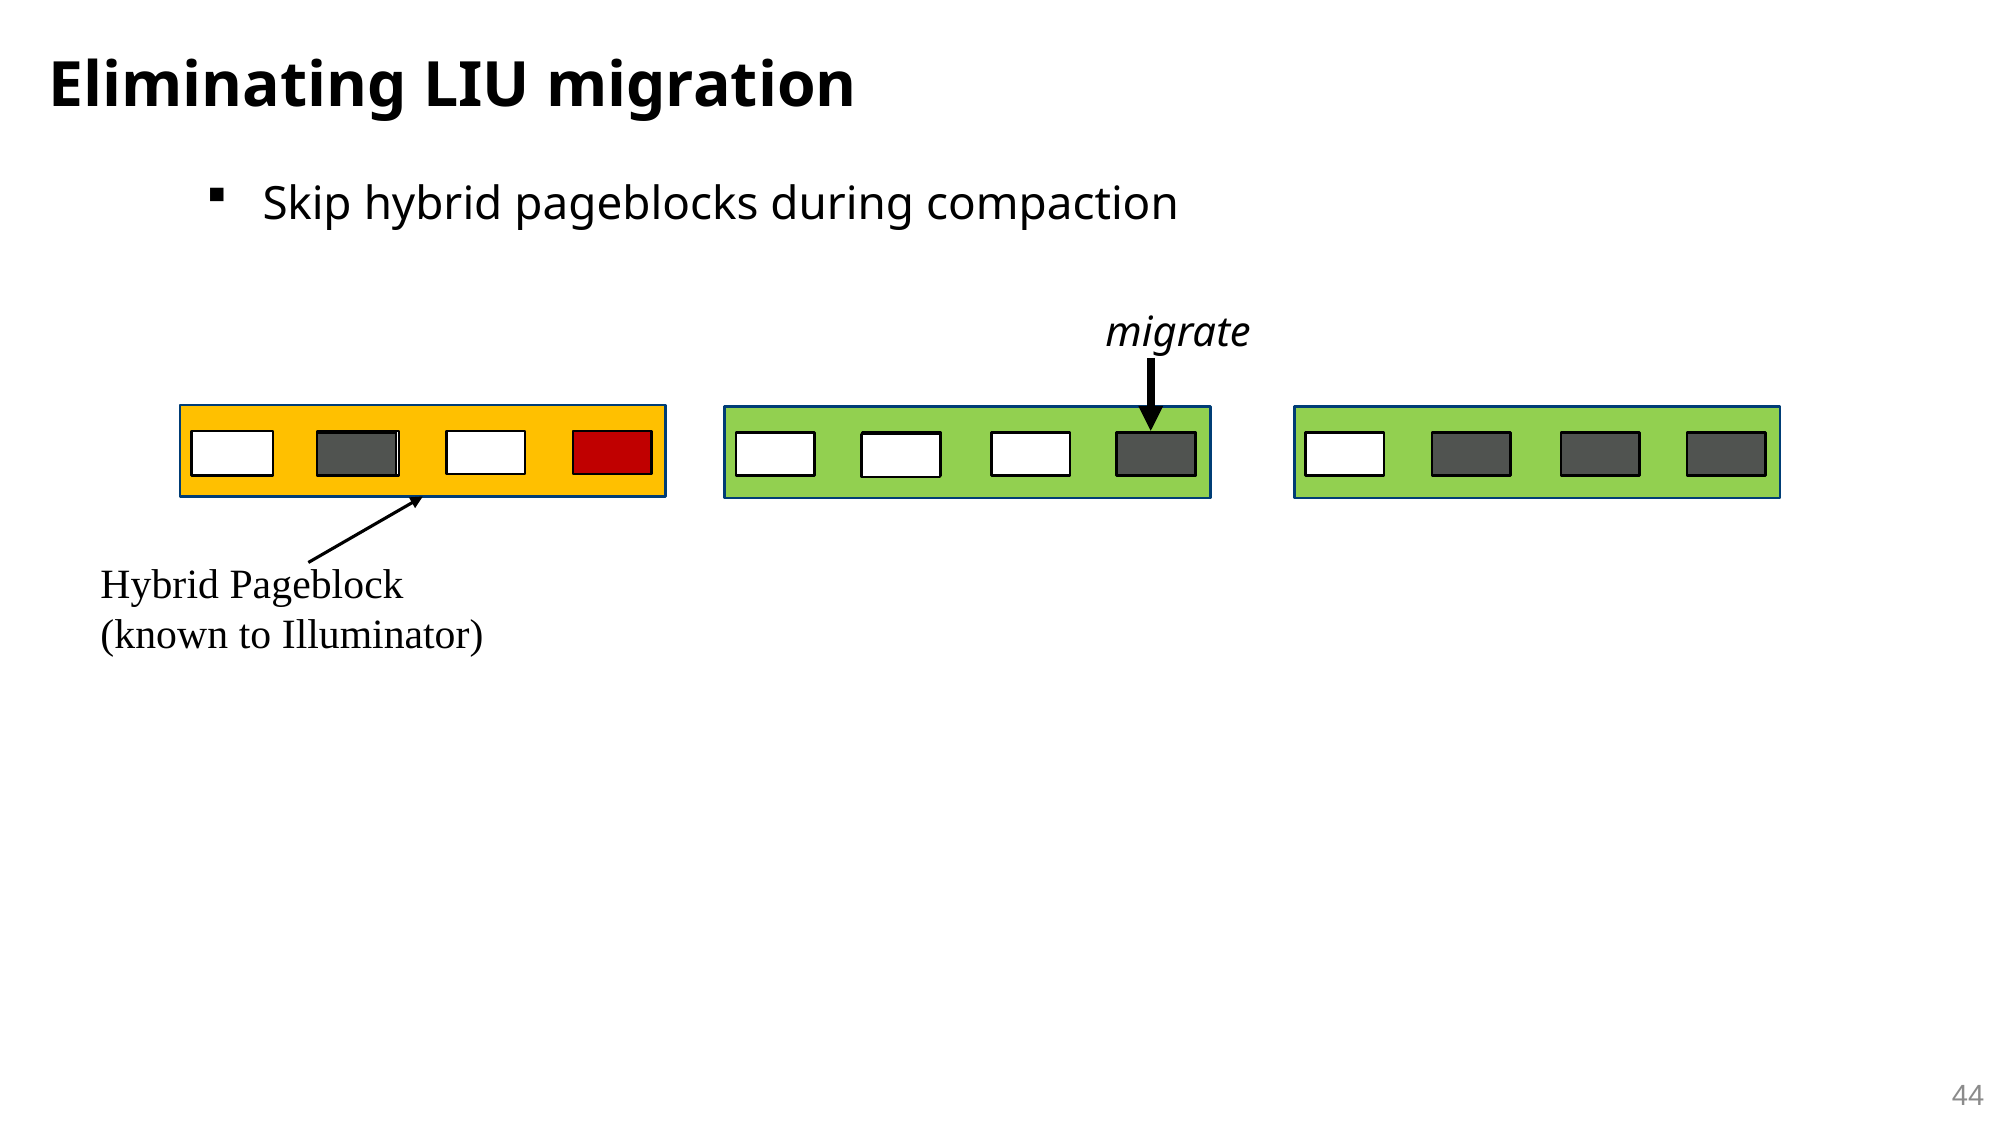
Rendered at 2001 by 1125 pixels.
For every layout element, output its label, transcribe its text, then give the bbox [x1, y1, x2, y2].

slide_number 44 [1549, 1063, 2000, 1124]
text_box [179, 404, 667, 498]
text_box [190, 430, 274, 477]
text_box Hybrid Pageblock (known to Illuminator) [85, 549, 774, 665]
text_box [990, 431, 1071, 477]
text_box [1431, 431, 1512, 477]
text_box [1304, 431, 1385, 477]
text_box Skip hybrid pageblocks during compaction [191, 165, 1802, 236]
text_box [723, 405, 1212, 499]
text_box [572, 430, 653, 475]
text_box [1686, 431, 1767, 477]
text_box Eliminating LIU migration [33, 7, 1579, 127]
text_box [1293, 405, 1781, 499]
text_box migrate [1090, 297, 1307, 363]
text_box [1115, 431, 1196, 477]
text_box [735, 431, 816, 477]
text_box [445, 430, 526, 475]
text_box [1560, 431, 1641, 477]
text_box [316, 430, 400, 477]
text_box [860, 433, 941, 478]
text_box [316, 431, 397, 477]
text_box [308, 496, 423, 563]
